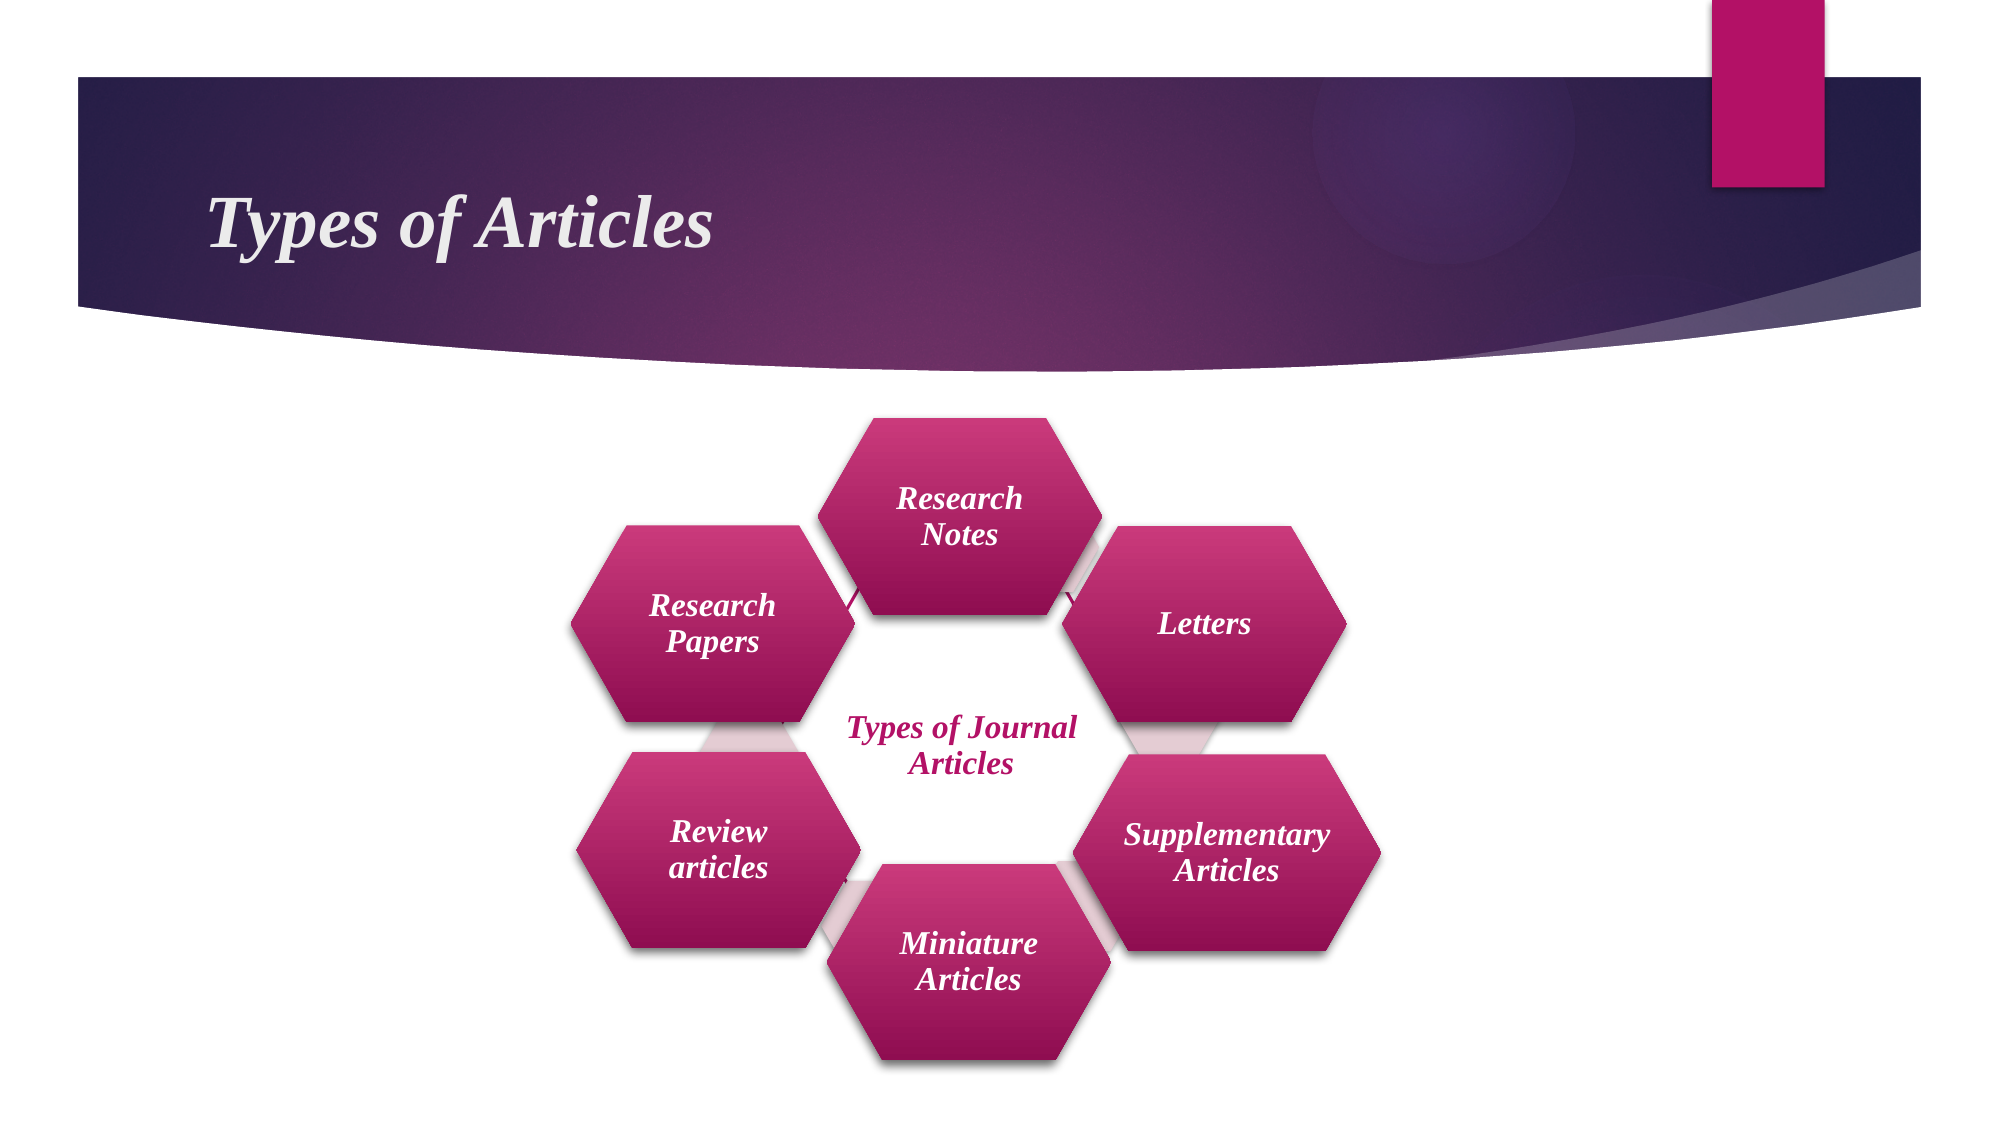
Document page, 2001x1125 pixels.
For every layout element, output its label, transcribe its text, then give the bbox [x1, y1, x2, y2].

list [156, 398, 1775, 1076]
title Types of Articles [189, 159, 1627, 276]
